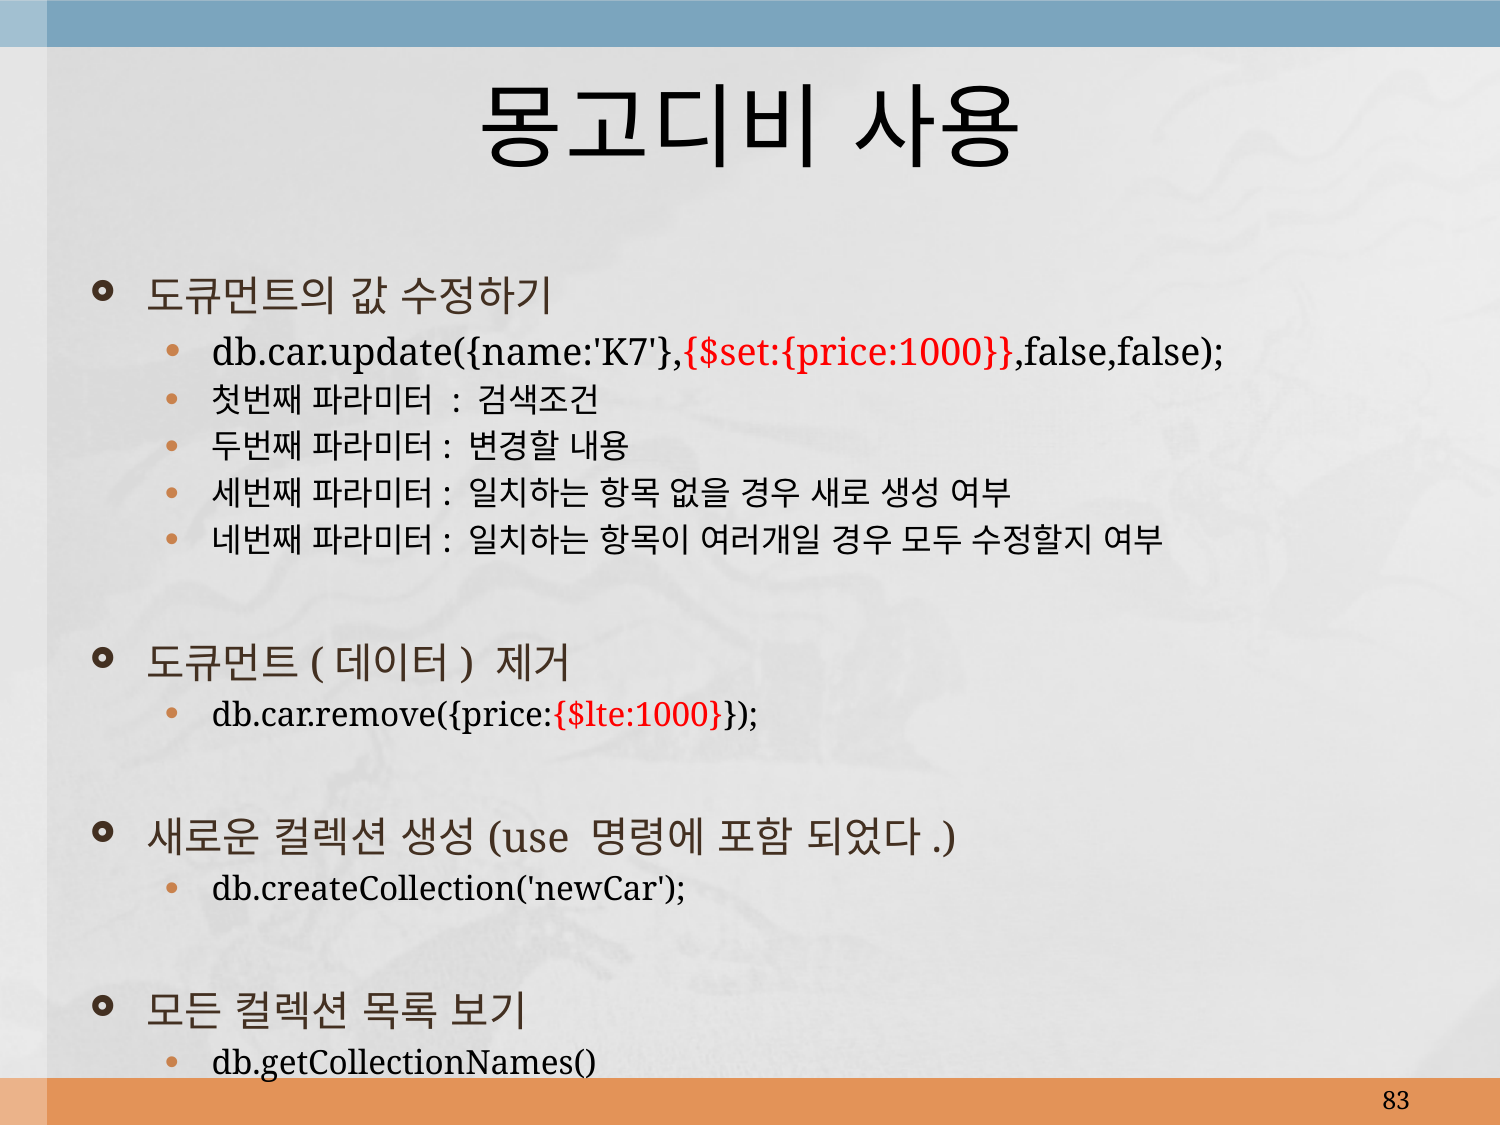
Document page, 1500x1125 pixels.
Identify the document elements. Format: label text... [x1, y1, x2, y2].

slide_number 83 [1074, 1078, 1425, 1125]
title 몽고디비 사용 [49, 46, 1454, 202]
list 도큐먼트의 값 수정하기 db.car.update({name:'K7'},{$set:{price:1000}},false,false); 첫번째 파라미터 : 검색조건 두번째 파라미터: 변경할 내용 세번째 파라미터: 일치하는 항목 없을 경우 새로 생성 여부 네번째 파라미터: 일치하는 항목이 여러개일 경우 모두 수정할지 여부 도큐먼트(데이터) 제거 db.car.remove({price:{$lte:1000}}); 새로운 컬렉션 생성(use 명령에 포함 되었다.) db.createCollection('newCar'); 모든 컬렉션 목록 보기 db.getCollectionNames() [75, 262, 1425, 1094]
